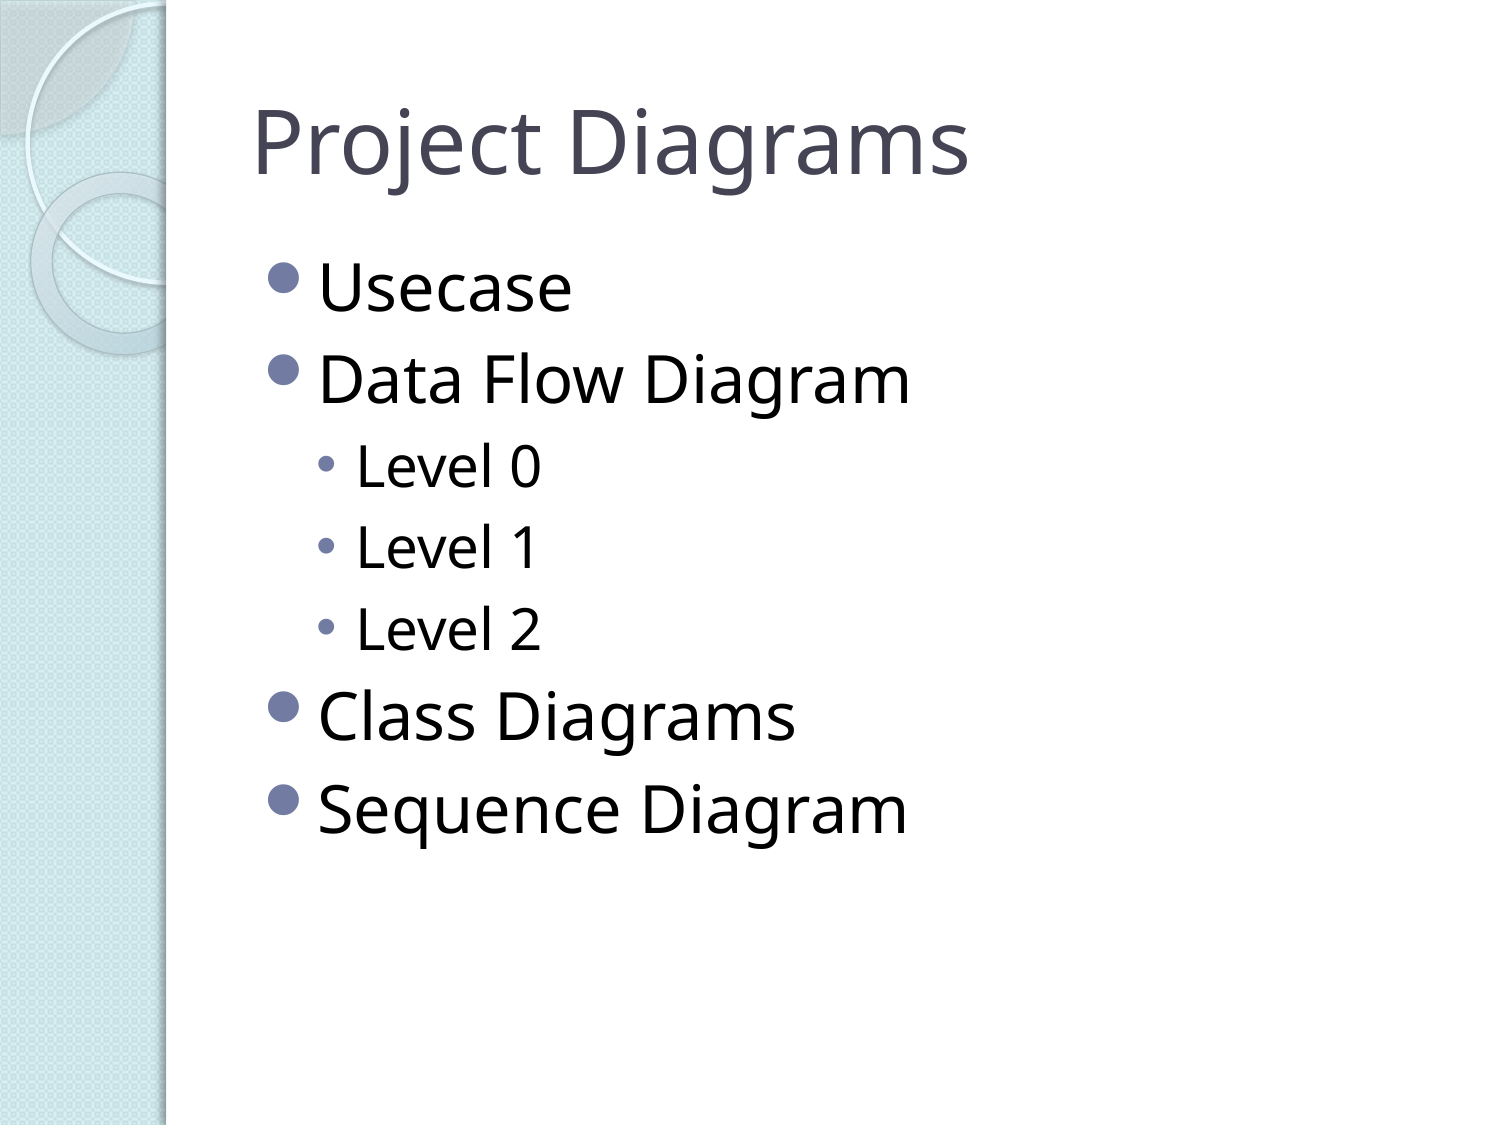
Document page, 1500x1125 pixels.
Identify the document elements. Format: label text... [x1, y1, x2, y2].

list Usecase Data Flow Diagram Level 0 Level 1 Level 2 Class Diagrams Sequence Diagram [235, 237, 1466, 1025]
title Project Diagrams [235, 45, 1466, 233]
